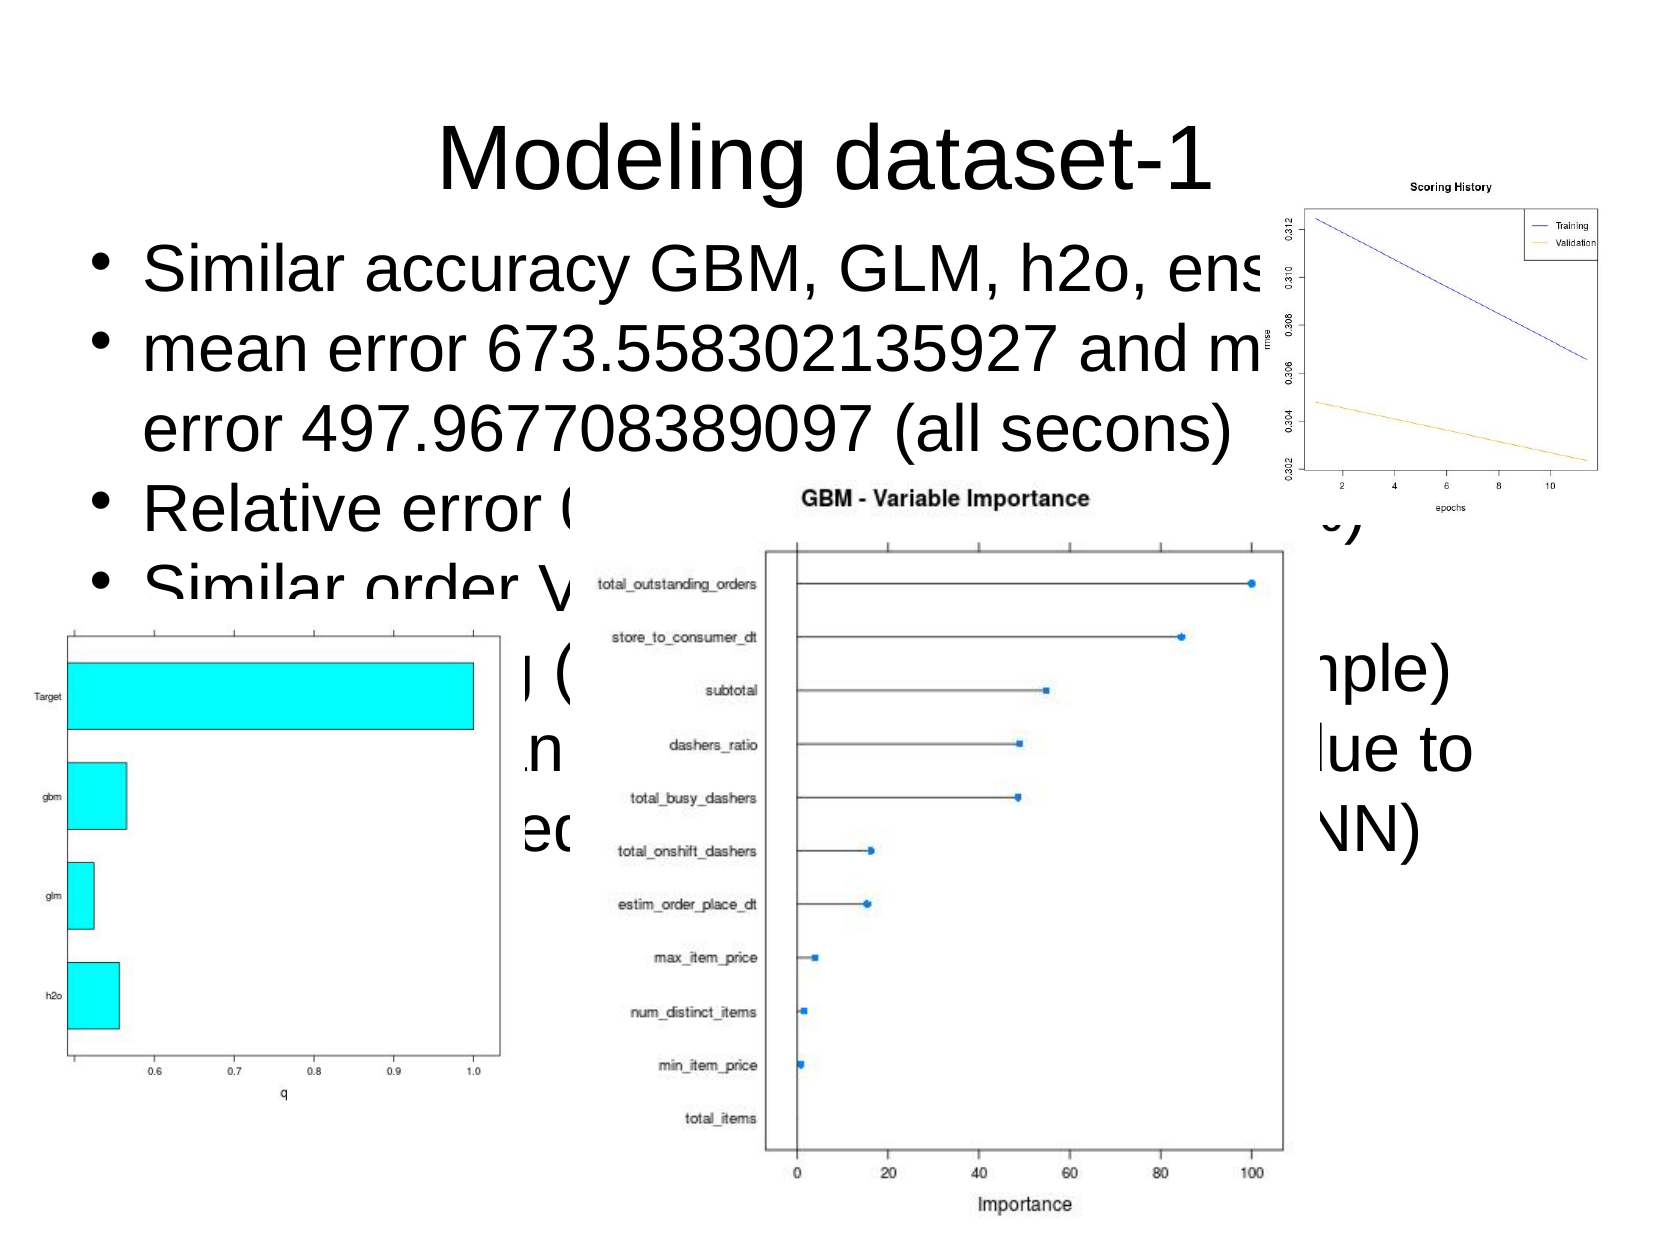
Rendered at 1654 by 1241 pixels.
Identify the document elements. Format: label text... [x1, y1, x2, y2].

picture [569, 164, 1621, 1231]
picture [14, 599, 526, 1111]
text_box Modeling dataset-1 [82, 49, 1571, 224]
text_box Similar accuracy GBM, GLM, h2o, ensemble: mean error 673.558302135927 and median error 497.967708389097 (all secons) Relative error 0.238163195638335 (23%) Similar order Variables Importance No overfitting (Right, h2o deep NN example) Ensemble can not improve predictions due to correlated predictions from (GBM,GLM,NN) [71, 224, 1254, 450]
